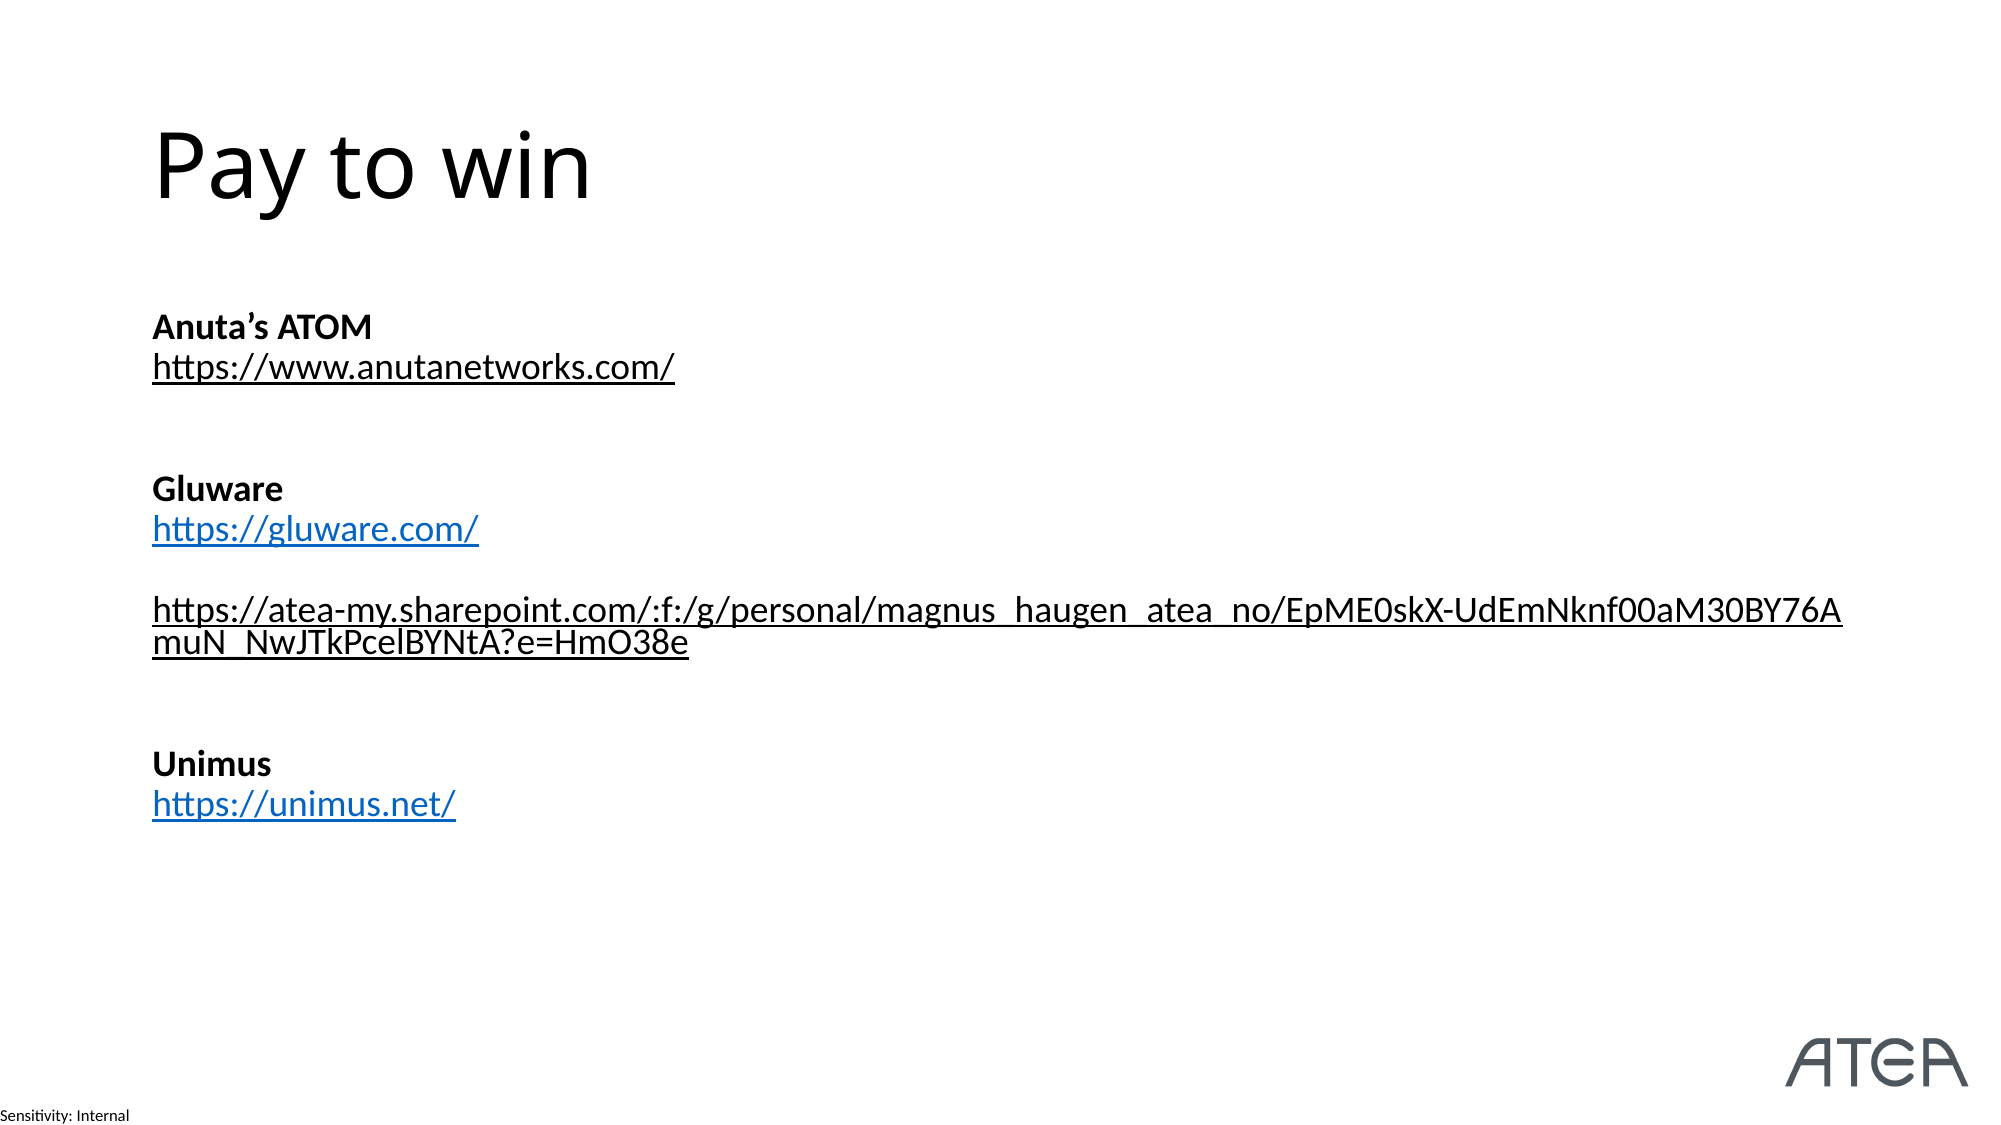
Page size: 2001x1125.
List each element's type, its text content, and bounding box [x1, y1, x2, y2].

picture [1779, 1034, 1978, 1096]
title Pay to win [137, 59, 1863, 278]
list Anuta’s ATOM https://www.anutanetworks.com/ Gluware https://gluware.com/ https://atea-my.sharepoint.com/:f:/g/personal/magnus_haugen_atea_no/EpME0skX-UdEmNknf00aM30BY76AmuN_NwJTkPcelBYNtA?e=HmO38e Unimus https://unimus.net/ [137, 299, 1863, 1014]
